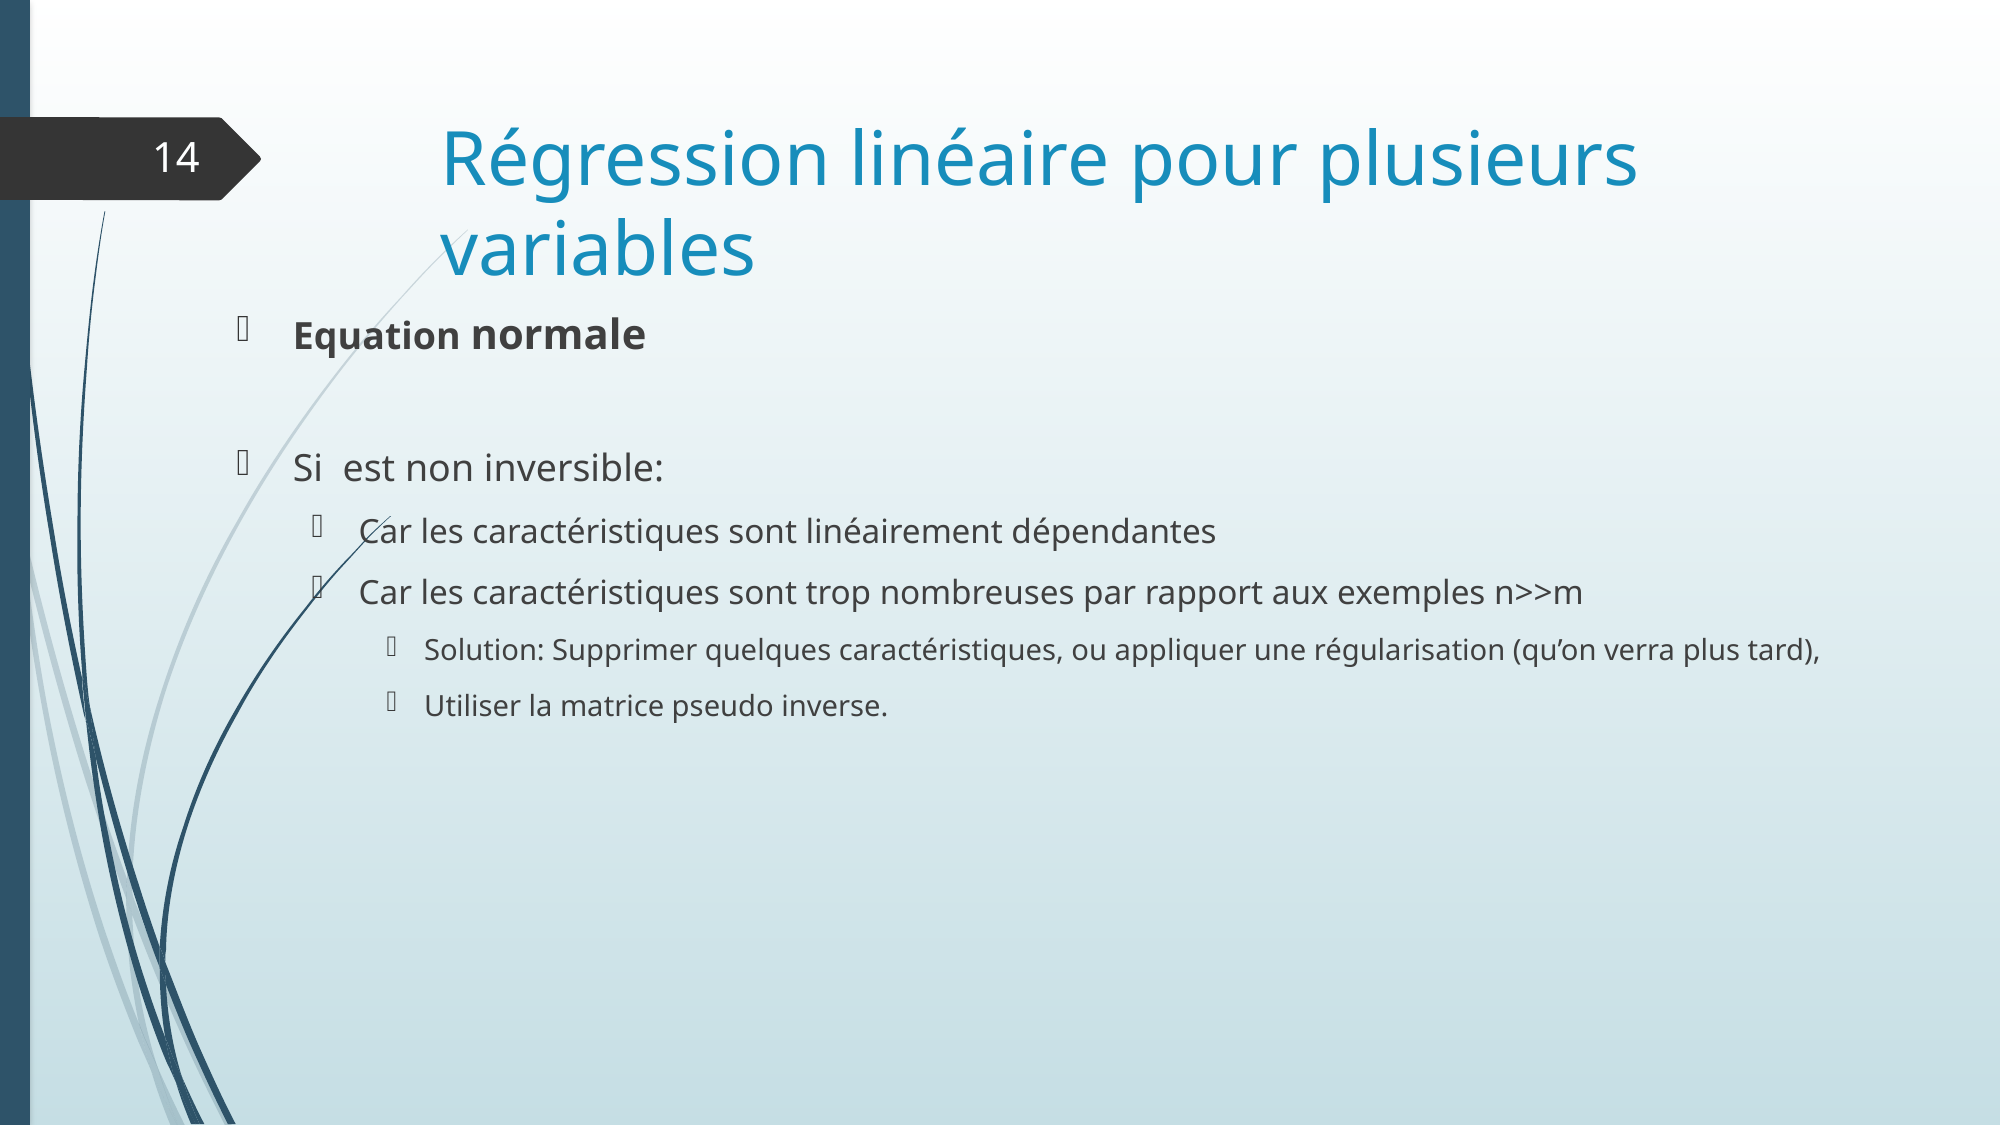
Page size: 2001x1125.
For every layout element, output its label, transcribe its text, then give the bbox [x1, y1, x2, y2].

title Régression linéaire pour plusieurs variables [425, 102, 1888, 313]
slide_number 14 [87, 129, 216, 190]
